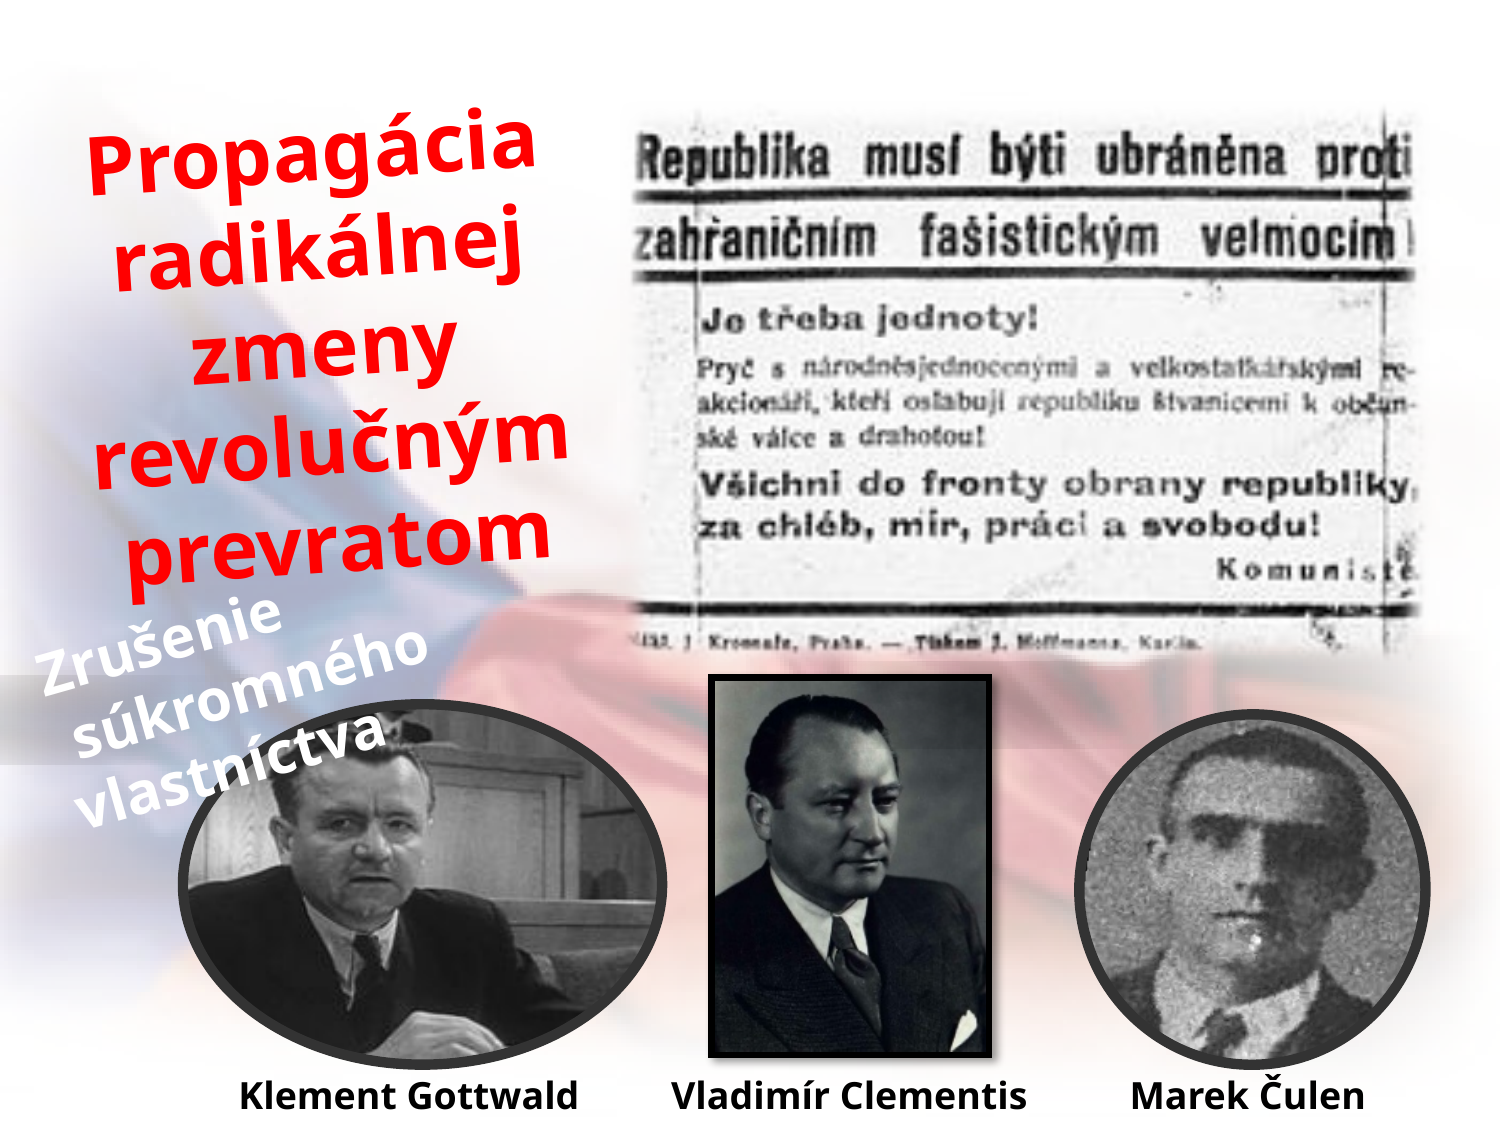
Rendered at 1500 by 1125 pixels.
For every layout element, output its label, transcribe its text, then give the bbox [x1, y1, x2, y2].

picture [714, 680, 987, 1052]
text_box Klement Gottwald [223, 1073, 595, 1125]
picture [182, 703, 663, 1065]
picture [1079, 714, 1426, 1066]
text_box Vladimír Clementis [656, 1064, 1043, 1125]
text_box Zrušenie súkromného vlastníctva [12, 520, 477, 854]
text_box Marek Čulen [1114, 1073, 1381, 1125]
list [619, 101, 1430, 669]
title Propagácia radikálnej zmeny revolučným prevratom [44, 13, 606, 649]
